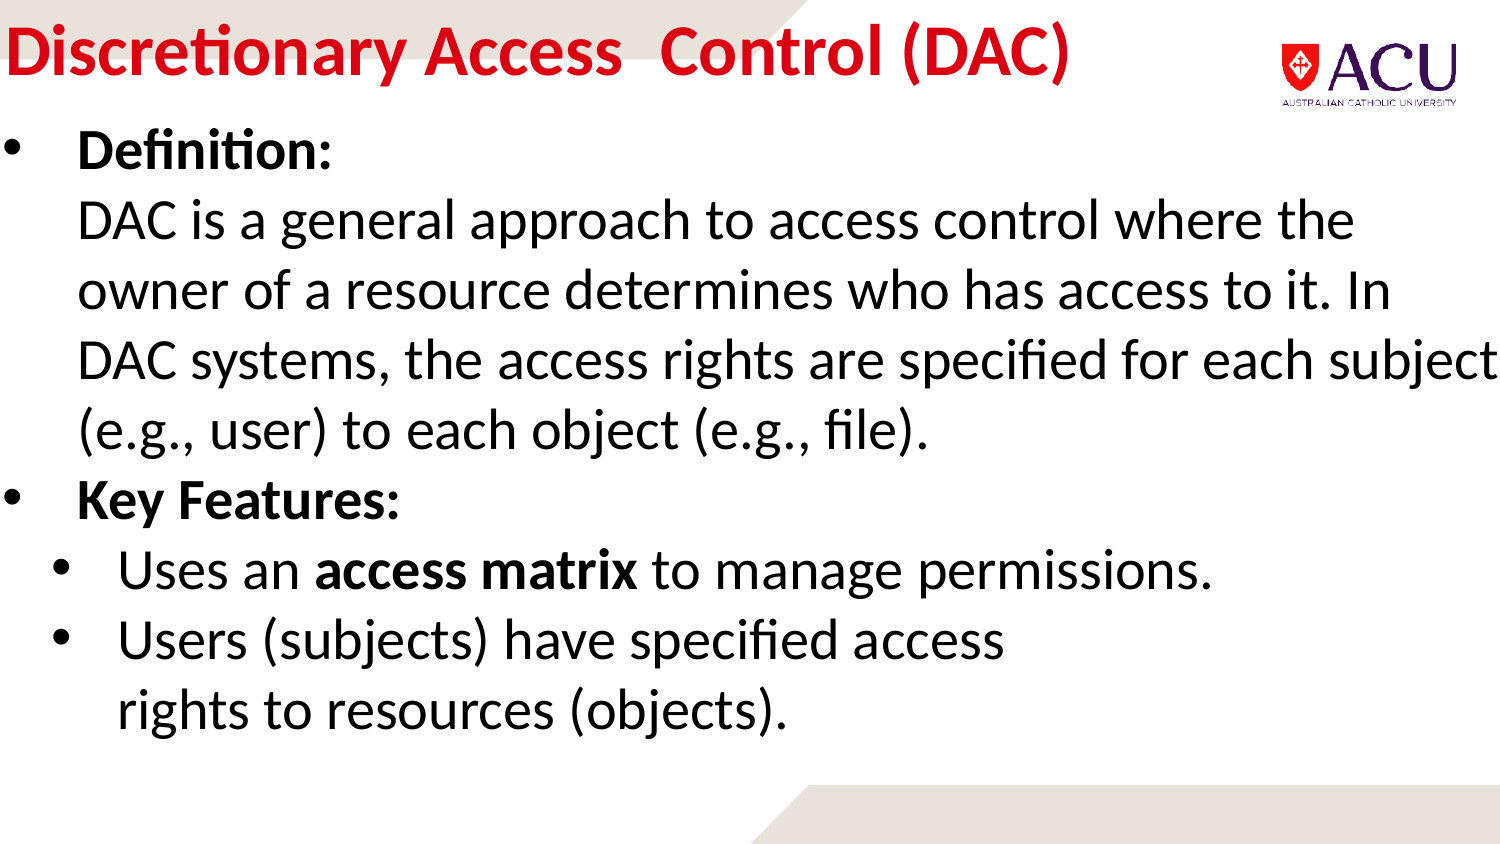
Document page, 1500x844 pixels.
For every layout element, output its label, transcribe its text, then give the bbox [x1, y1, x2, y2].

text_box Definition: DAC is a general approach to access control where the owner of a resource determines who has access to it. In DAC systems, the access rights are specified for each subject (e.g., user) to each object (e.g., file). Key Features: Uses an access matrix to manage permissions. Users (subjects) have specified access rights to resources (objects). [2, 109, 1500, 742]
title Discretionary Access Control (DAC) [2, 0, 1073, 109]
picture [1282, 43, 1456, 106]
